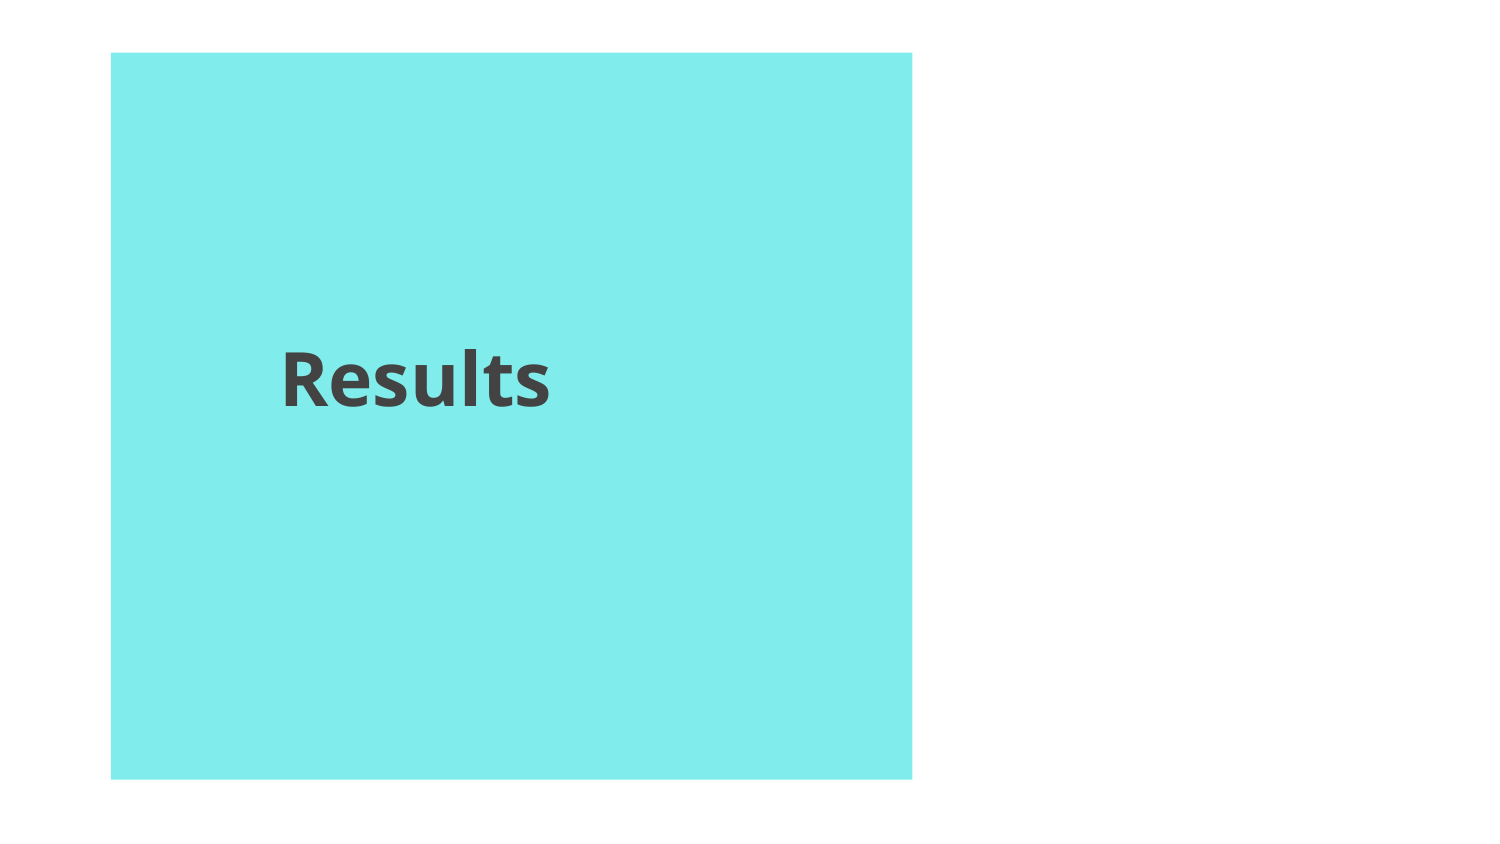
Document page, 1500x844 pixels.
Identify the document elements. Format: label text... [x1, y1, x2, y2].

title Results [261, 301, 1277, 451]
